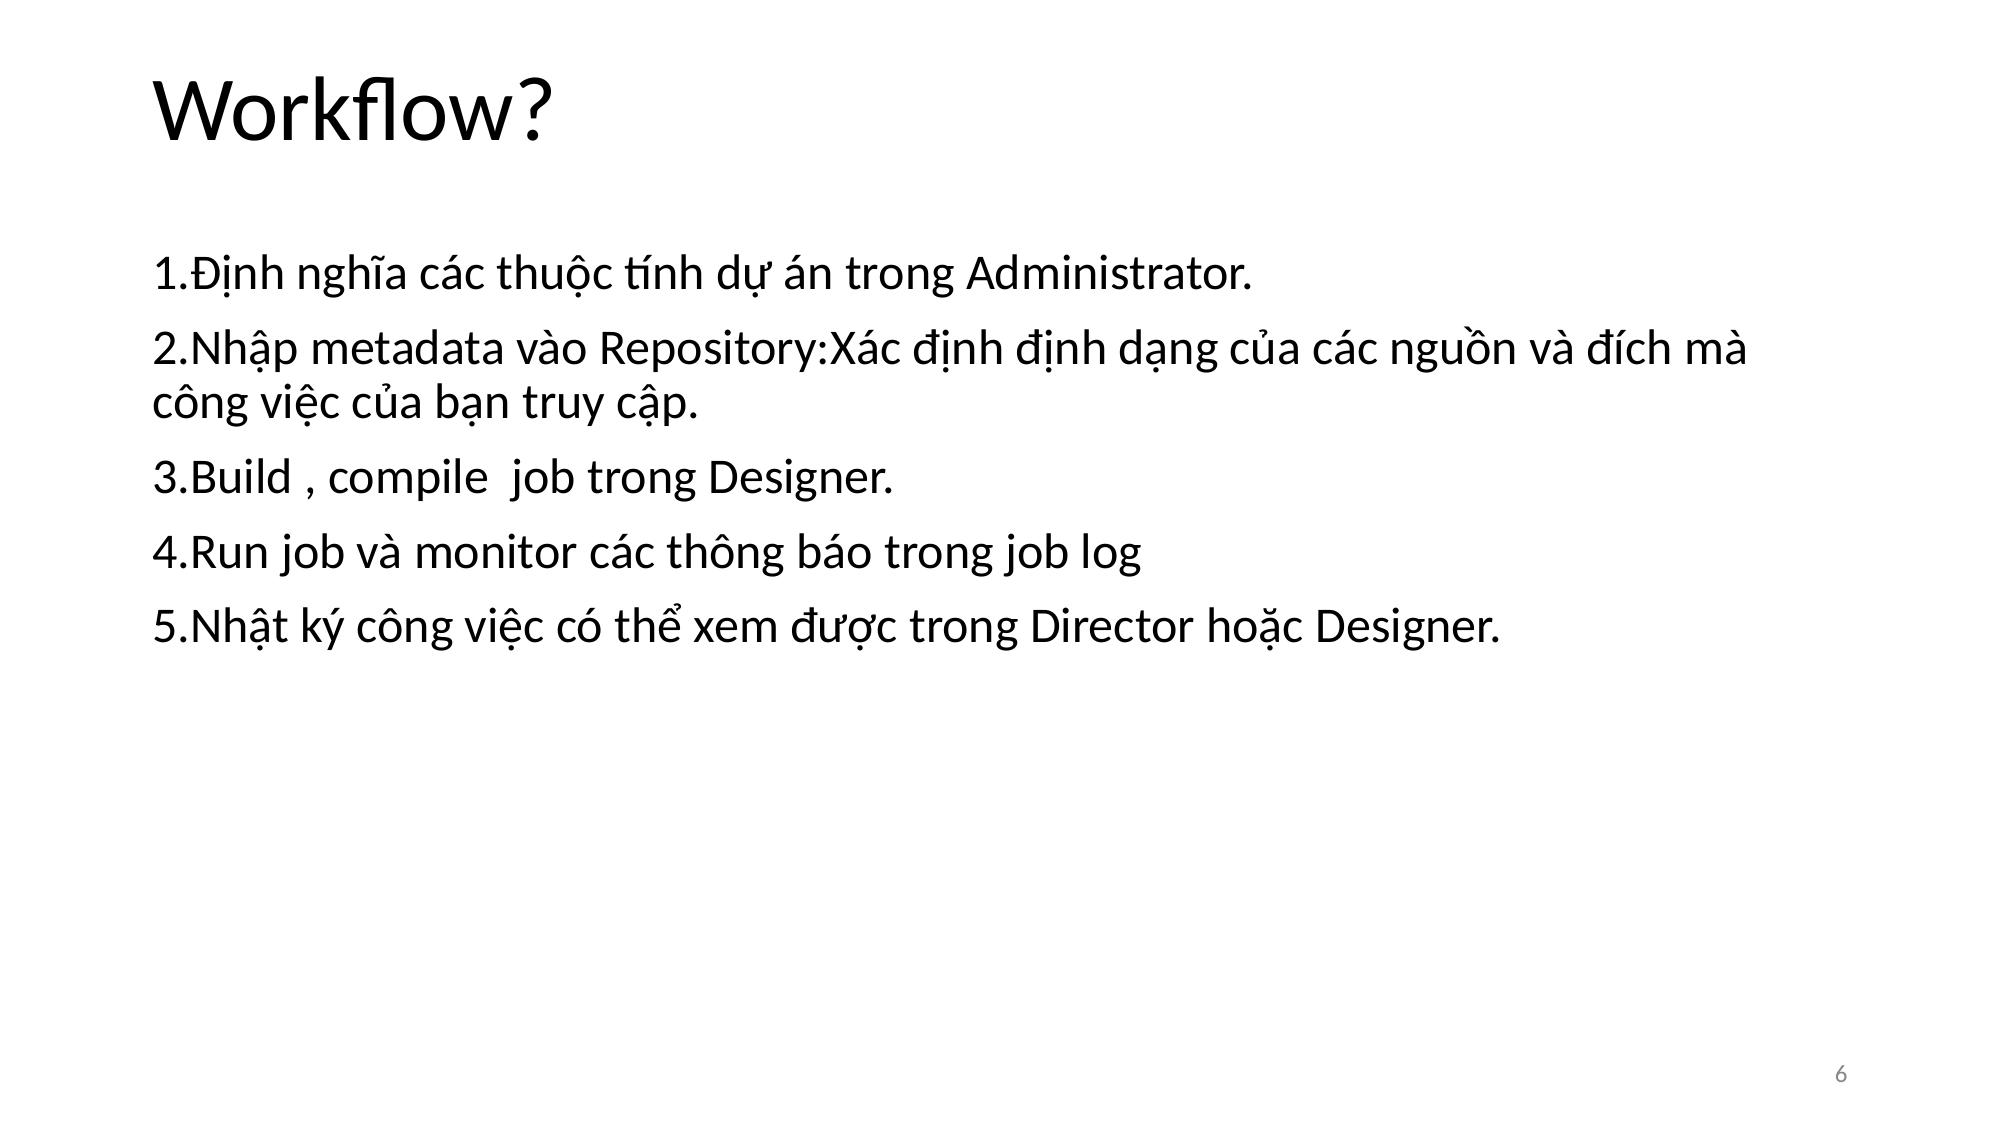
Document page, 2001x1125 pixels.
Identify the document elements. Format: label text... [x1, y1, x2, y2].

list 1.Định nghĩa các thuộc tính dự án trong Administrator. 2.Nhập metadata vào Repository:Xác định định dạng của các nguồn và đích mà công việc của bạn truy cập. 3.Build , compile job trong Designer. 4.Run job và monitor các thông báo trong job log 5.Nhật ký công việc có thể xem được trong Director hoặc Designer. [137, 238, 1863, 1014]
slide_number ‹#› [1412, 1042, 1863, 1103]
title Workflow? [137, 12, 1863, 209]
